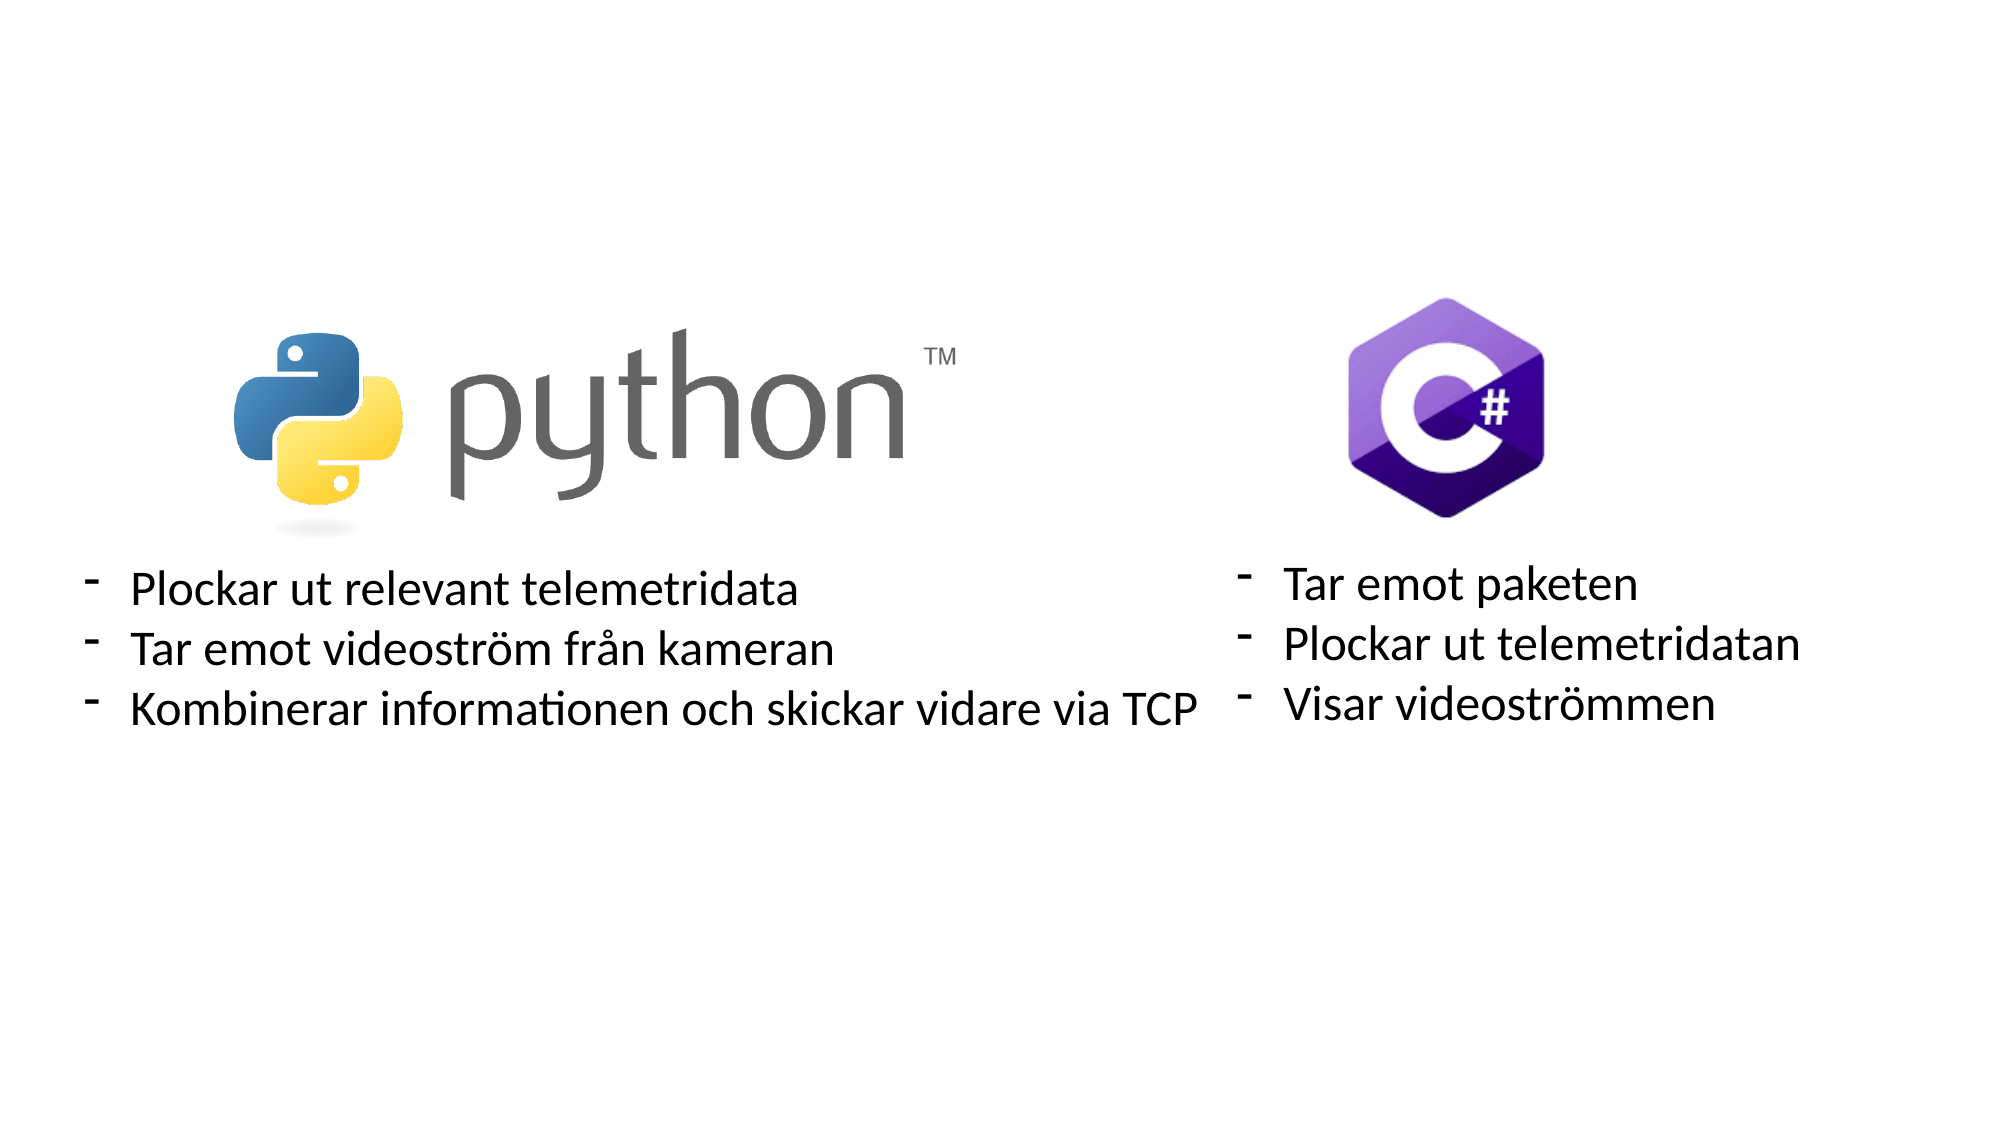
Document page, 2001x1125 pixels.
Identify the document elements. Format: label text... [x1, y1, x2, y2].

picture [224, 323, 963, 543]
text_box Plockar ut relevant telemetridata Tar emot videoström från kameran Kombinerar informationen och skickar vidare via TCP [68, 547, 1214, 743]
picture [1219, 276, 1690, 538]
text_box Tar emot paketen Plockar ut telemetridatan Visar videoströmmen [1221, 542, 1817, 798]
